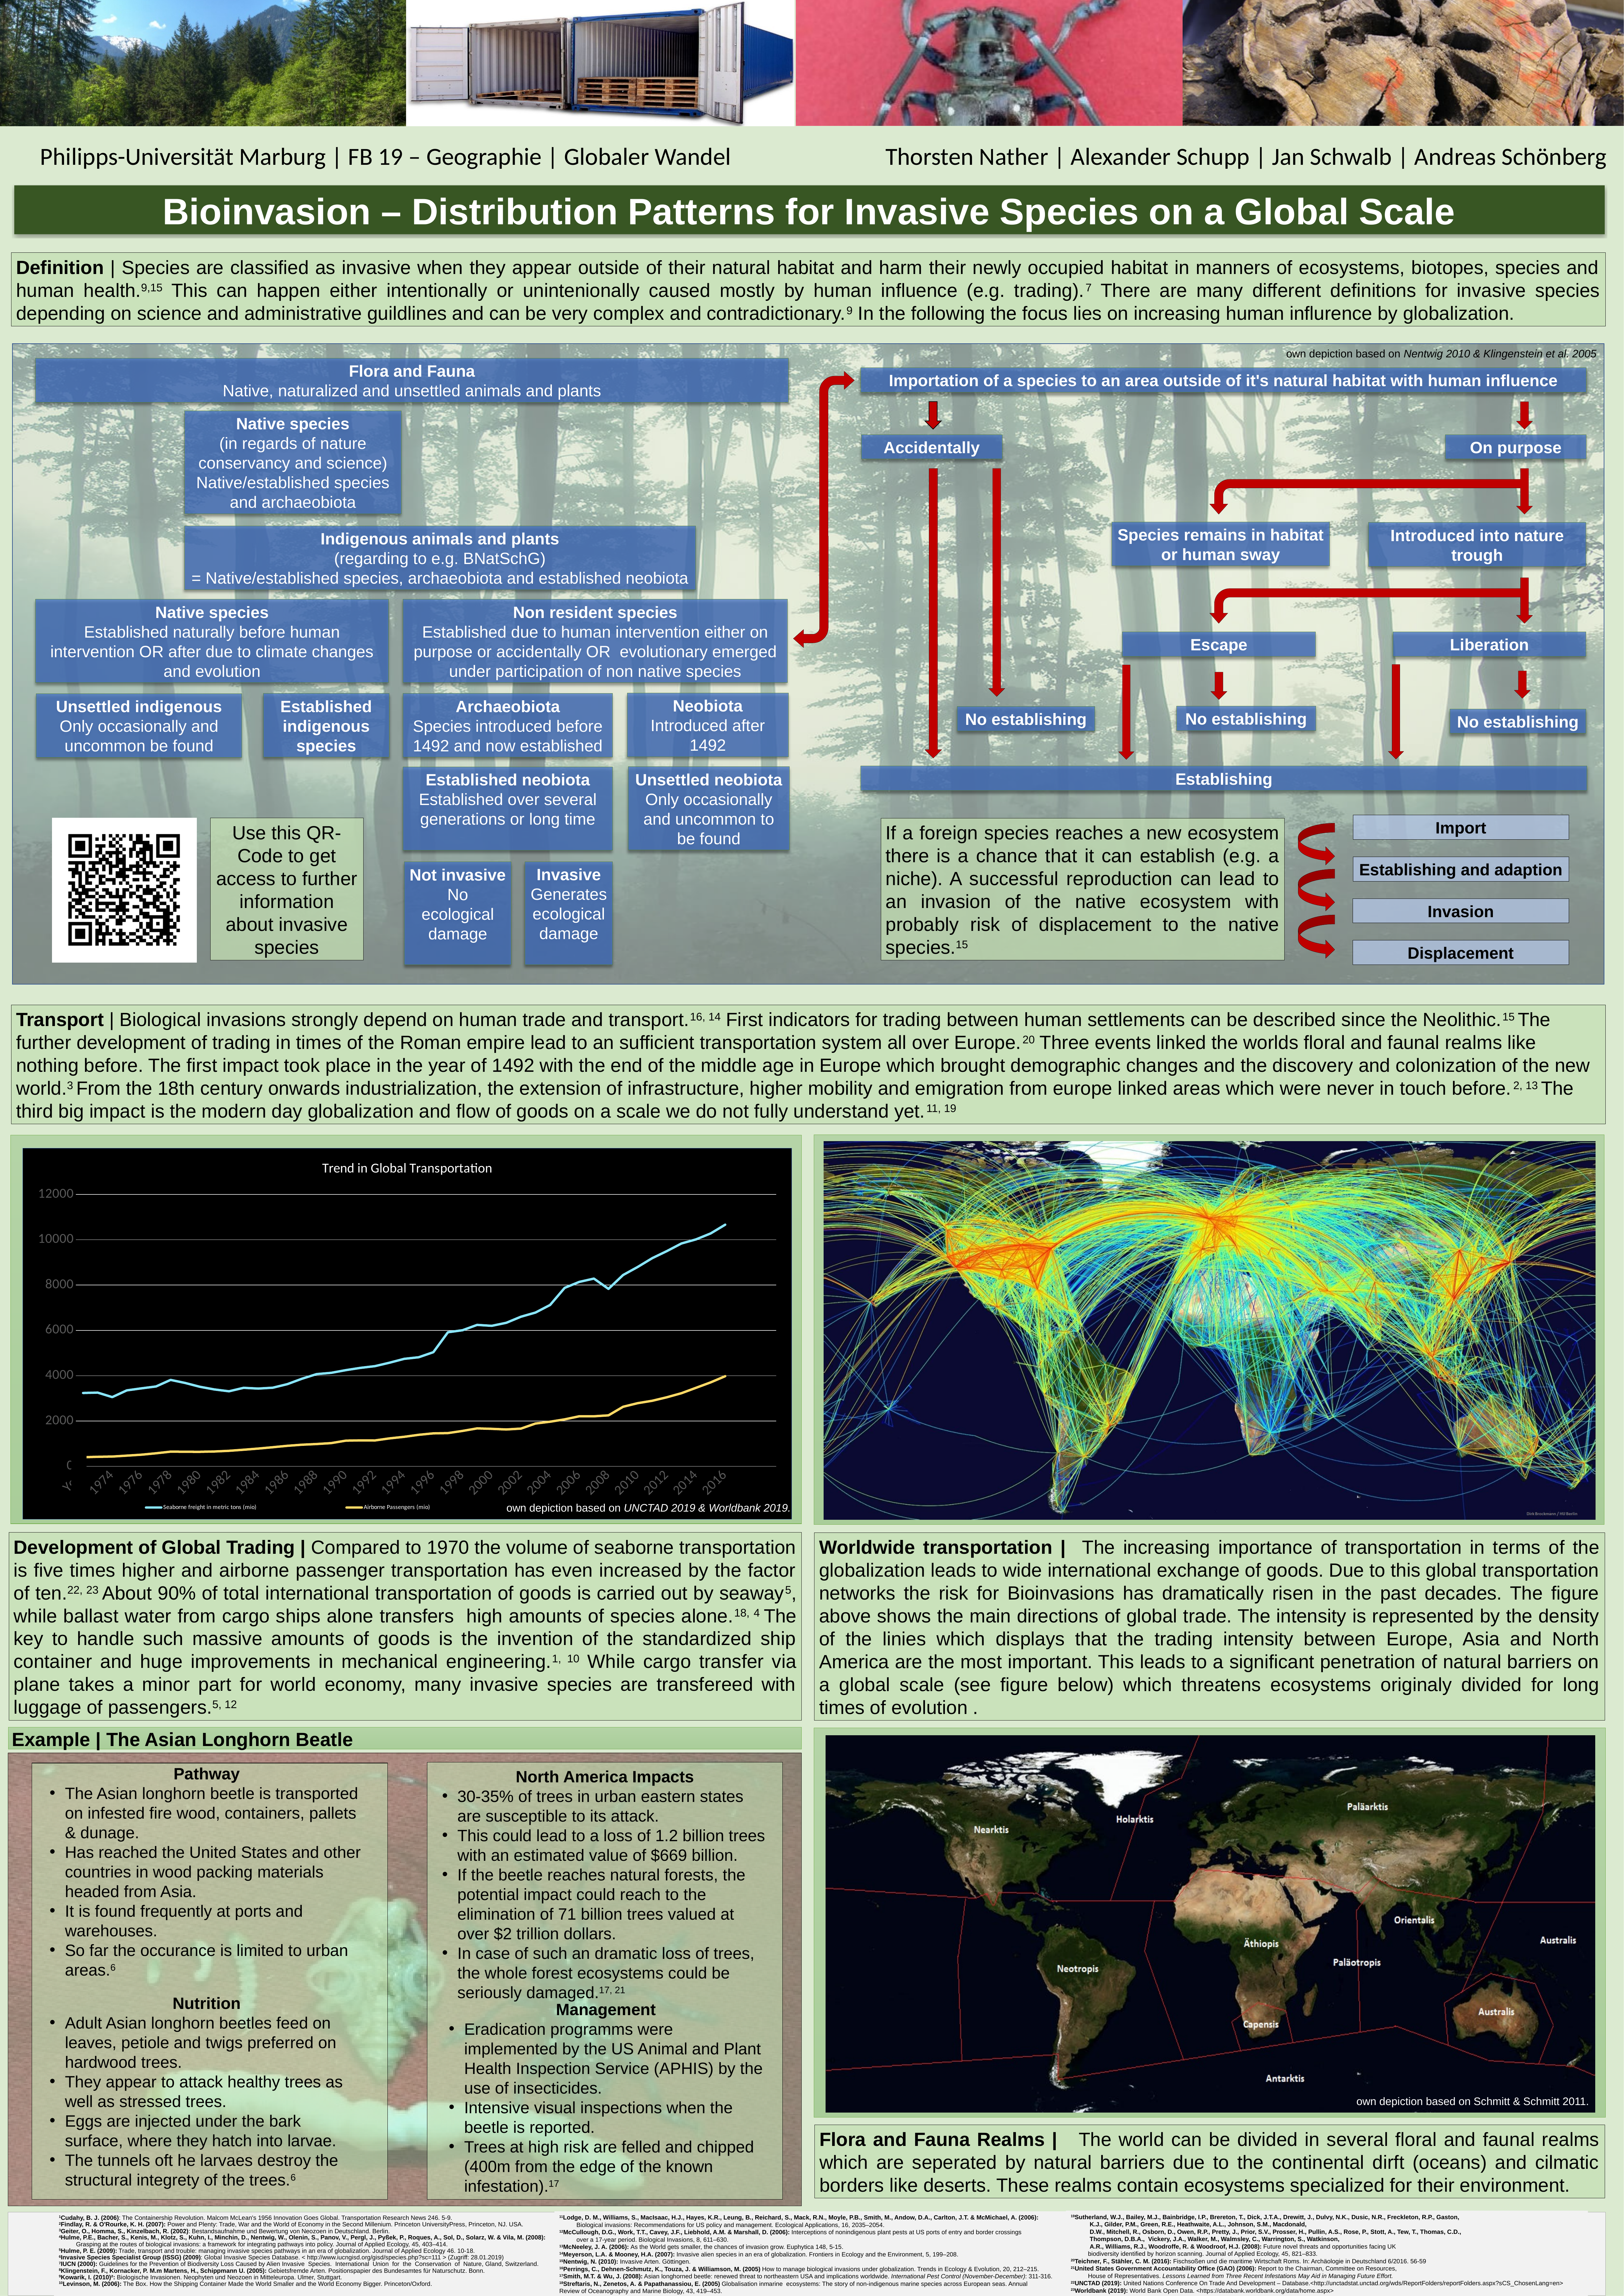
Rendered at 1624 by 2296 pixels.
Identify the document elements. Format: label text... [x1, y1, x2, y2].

text_box Flora and Fauna Realms | The world can be divided in several floral and faunal realms which are seperated by natural barriers due to the continental dirft (oceans) and cilmatic borders like deserts. These realms contain ecosystems specialized for their environment. [814, 2124, 1605, 2198]
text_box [35, 358, 1587, 966]
text_box Bioinvasion – Distribution Patterns for Invasive Species on a Global Scale [14, 185, 1605, 234]
text_box Example | The Asian Longhorn Beatle [7, 1725, 800, 1753]
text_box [10, 1135, 802, 1524]
text_box Development of Global Trading | Compared to 1970 the volume of seaborne transportation is five times higher and airborne passenger transportation has even increased by the factor of ten.22, 23 About 90% of total international transportation of goods is carried out by seaway5, while ballast water from cargo ships alone transfers high amounts of species alone.18, 4 The key to handle such massive amounts of goods is the invention of the standardized ship container and huge improvements in mechanical engineering.1, 10 While cargo transfer via plane takes a minor part for world economy, many invasive species are transfereed with luggage of passengers.5, 12 [9, 1532, 802, 1720]
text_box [814, 1135, 1604, 1525]
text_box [8, 1753, 802, 2210]
picture [52, 818, 197, 963]
picture [0, 0, 795, 126]
picture [795, 0, 1624, 126]
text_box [814, 1728, 1606, 2117]
text_box own depiction based on Nentwig 2010 & Klingenstein et al. 2005 [1276, 344, 1607, 362]
text_box Definition | Species are classified as invasive when they appear outside of their natural habitat and harm their newly occupied habitat in manners of ecosystems, biotopes, species and human health.9,15 This can happen either intentionally or unintenionally caused mostly by human influence (e.g. trading).7 There are many different definitions for invasive species depending on science and administrative guildlines and can be very complex and contradictionary.9 In the following the focus lies on increasing human influrence by globalization. [11, 252, 1606, 326]
text_box Philipps-Universität Marburg | FB 19 – Geographie | Globaler Wandel [35, 138, 737, 173]
text_box [12, 343, 1604, 985]
text_box Transport | Biological invasions strongly depend on human trade and transport.16, 14 First indicators for trading between human settlements can be described since the Neolithic.15 The further development of trading in times of the Roman empire lead to an sufficient transportation system all over Europe.20 Three events linked the worlds floral and faunal realms like nothing before. The first impact took place in the year of 1492 with the end of the middle age in Europe which brought demographic changes and the discovery and colonization of the new world.3 From the 18th century onwards industrialization, the extension of infrastructure, higher mobility and emigration from europe linked areas which were never in touch before.2, 13 The third big impact is the modern day globalization and flow of goods on a scale we do not fully understand yet.11, 19 [11, 1004, 1606, 1124]
text_box [800, 1727, 802, 1749]
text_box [8, 2210, 1606, 2296]
text_box Worldwide transportation | The increasing importance of transportation in terms of the globalization leads to wide international exchange of goods. Due to this global transportation networks the risk for Bioinvasions has dramatically risen in the past decades. The figure above shows the main directions of global trade. The intensity is represented by the density of the linies which displays that the trading intensity between Europe, Asia and North America are the most important. This leads to a significant penetration of natural barriers on a global scale (see figure below) which threatens ecosystems originaly divided for long times of evolution . [814, 1532, 1605, 1721]
text_box Thorsten Nather | Alexander Schupp | Jan Schwalb | Andreas Schönberg [880, 138, 1613, 173]
